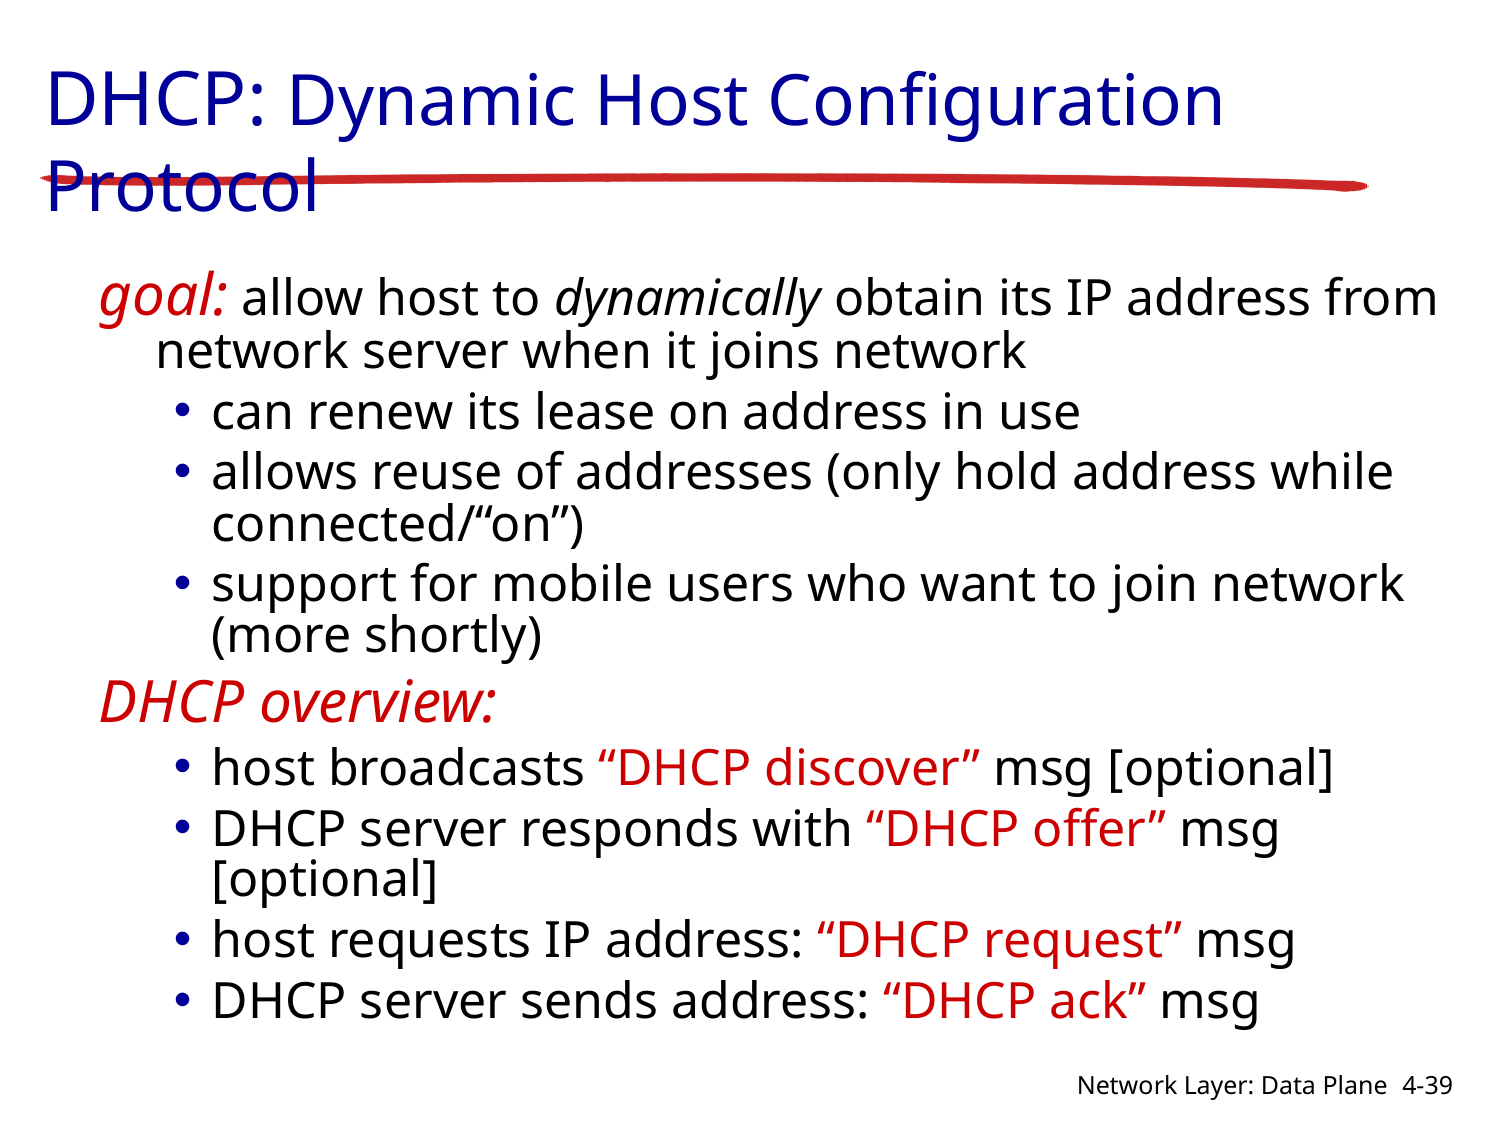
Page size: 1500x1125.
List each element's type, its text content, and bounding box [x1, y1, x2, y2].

slide_number 4-39 [1386, 1061, 1480, 1108]
footer Network Layer: Data Plane [1045, 1062, 1404, 1102]
list goal: allow host to dynamically obtain its IP address from network server when it joins network can renew its lease on address in use allows reuse of addresses (only hold address while connected/“on”) support for mobile users who want to join network (more shortly) DHCP overview: host broadcasts “DHCP discover” msg [optional] DHCP server responds with “DHCP offer” msg [optional] host requests IP address: “DHCP request” msg DHCP server sends address: “DHCP ack” msg [83, 260, 1500, 812]
picture [33, 167, 1385, 197]
title DHCP: Dynamic Host Configuration Protocol [29, 43, 1478, 232]
